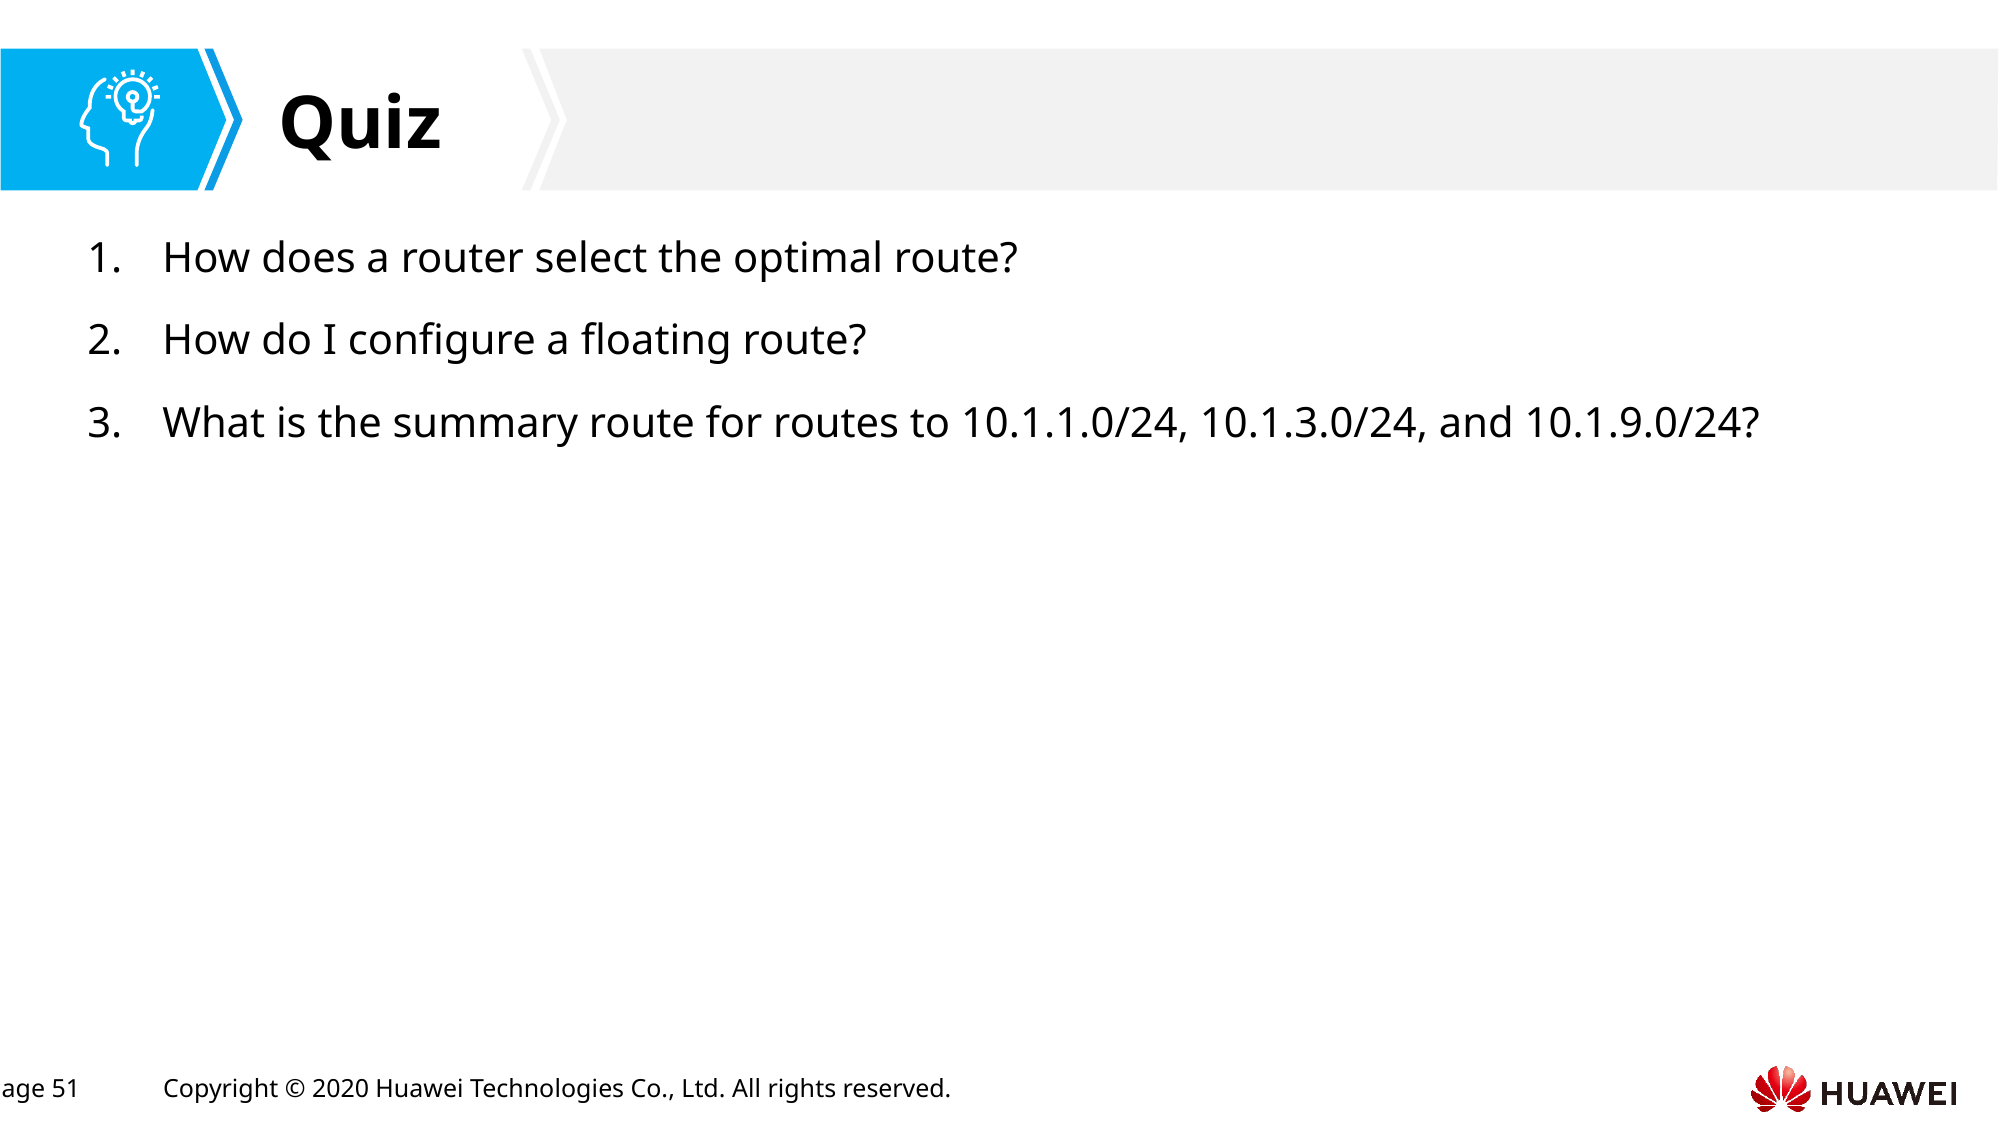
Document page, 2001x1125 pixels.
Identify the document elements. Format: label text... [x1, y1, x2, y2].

picture [1751, 1066, 1956, 1112]
list How does a router select the optimal route? How do I configure a floating route? What is the summary route for routes to 10.1.1.0/24, 10.1.3.0/24, and 10.1.9.0/24? [73, 203, 1930, 972]
